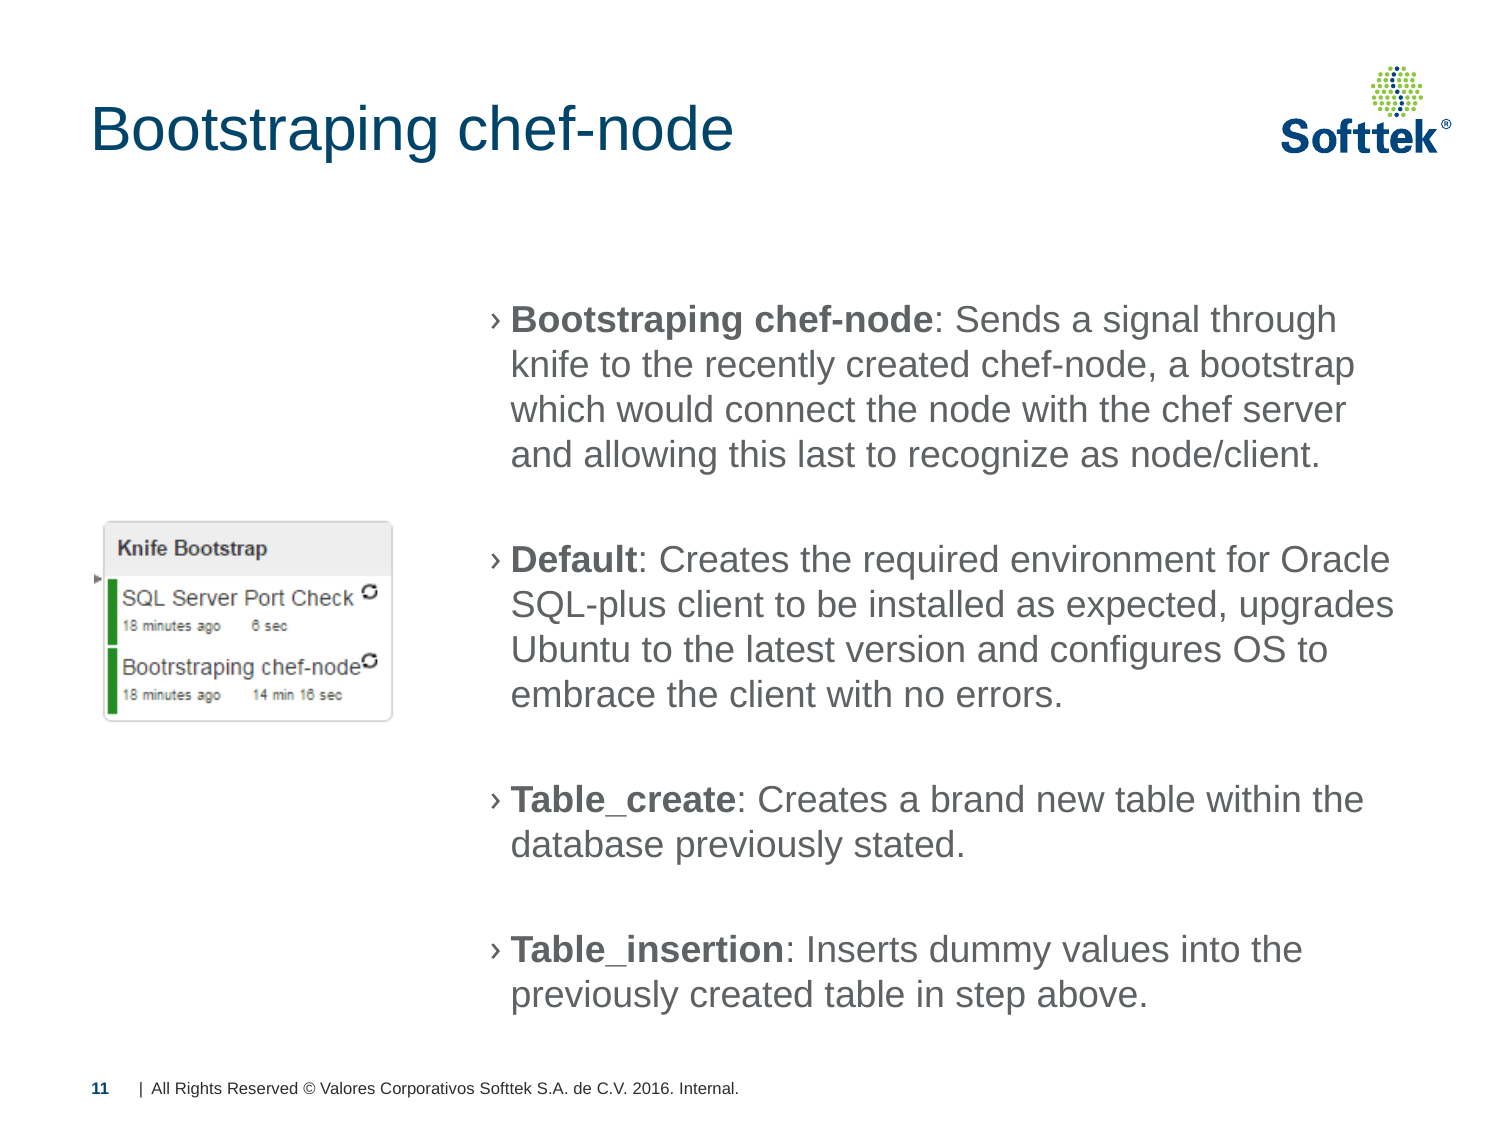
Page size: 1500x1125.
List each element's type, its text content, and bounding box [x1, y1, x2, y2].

list Bootstraping chef-node: Sends a signal through knife to the recently created chef-node, a bootstrap which would connect the node with the chef server and allowing this last to recognize as node/client. Default: Creates the required environment for Oracle SQL-plus client to be installed as expected, upgrades Ubuntu to the latest version and configures OS to embrace the client with no errors. Table_create: Creates a brand new table within the database previously stated. Table_insertion: Inserts dummy values into the previously created table in step above. [474, 287, 1413, 1070]
picture [94, 515, 401, 730]
title Bootstraping chef-node [74, 31, 1256, 172]
slide_number 11 [64, 1069, 124, 1106]
